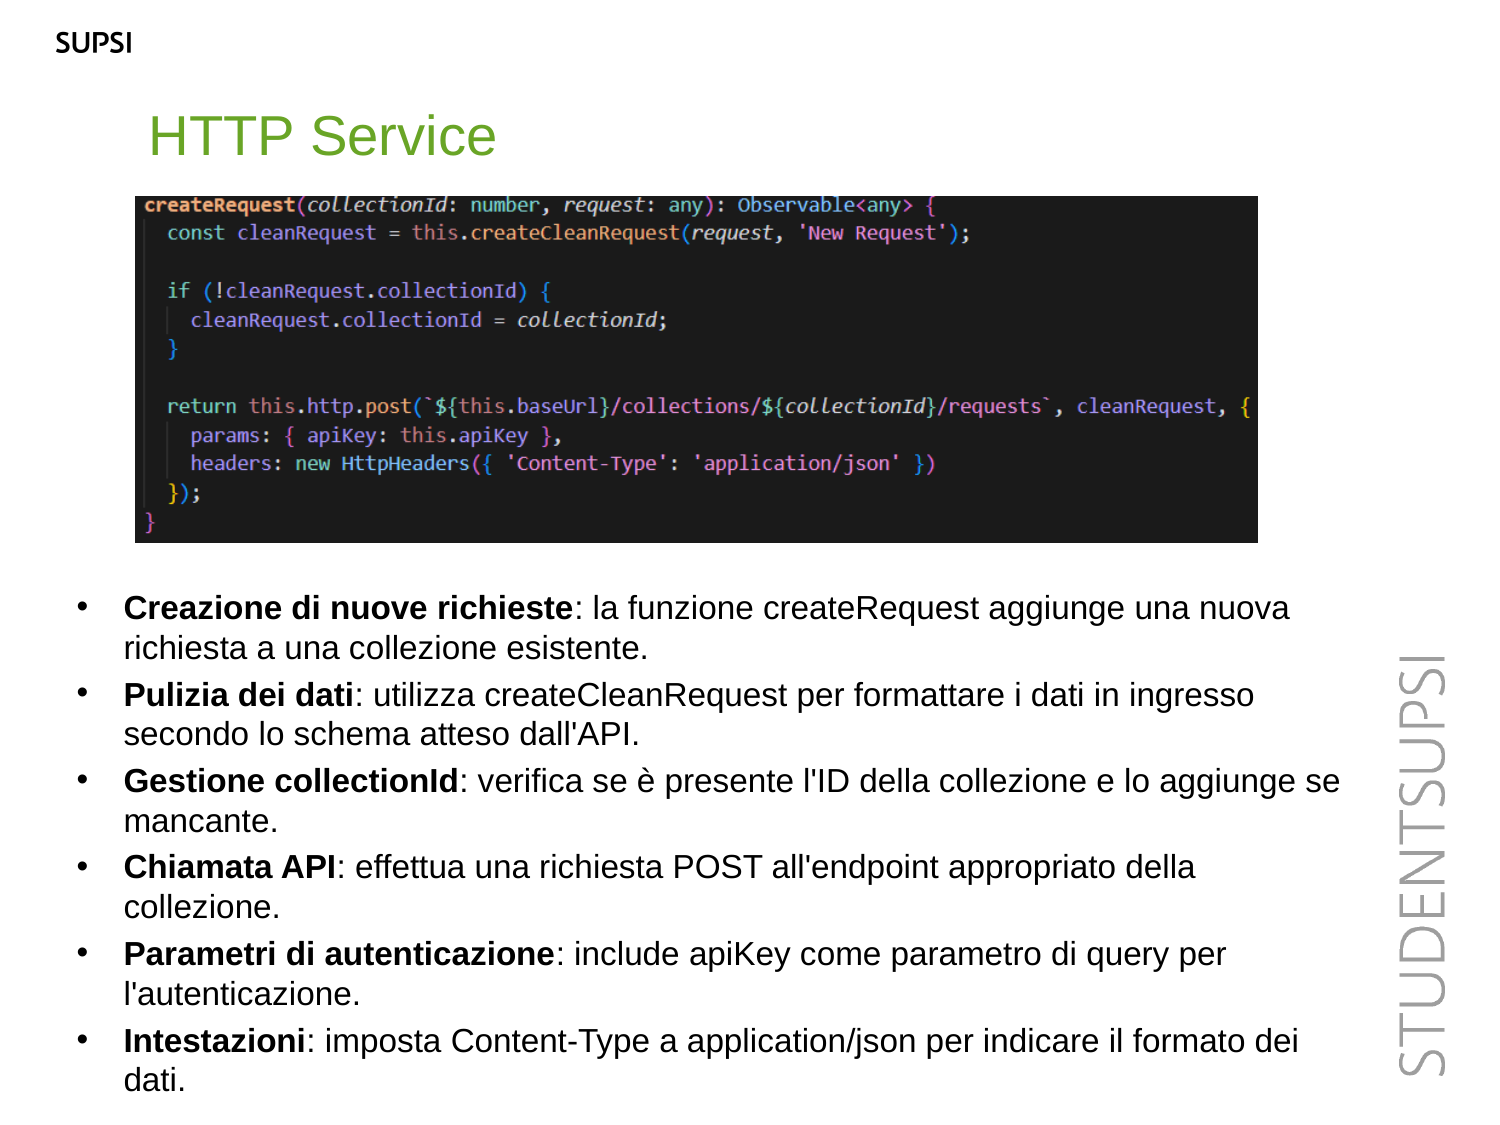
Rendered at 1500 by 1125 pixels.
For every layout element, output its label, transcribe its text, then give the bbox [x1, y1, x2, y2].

picture [1399, 657, 1445, 1076]
text_box HTTP Service [134, 91, 772, 174]
picture [135, 196, 1259, 543]
list Creazione di nuove richieste: la funzione createRequest aggiunge una nuova richiesta a una collezione esistente. Pulizia dei dati: utilizza createCleanRequest per formattare i dati in ingresso secondo lo schema atteso dall'API. Gestione collectionId: verifica se è presente l'ID della collezione e lo aggiunge se mancante. Chiamata API: effettua una richiesta POST all'endpoint appropriato della collezione. Parametri di autenticazione: include apiKey come parametro di query per l'autenticazione. Intestazioni: imposta Content-Type a application/json per indicare il formato dei dati. [76, 586, 1354, 1118]
picture [56, 30, 134, 53]
